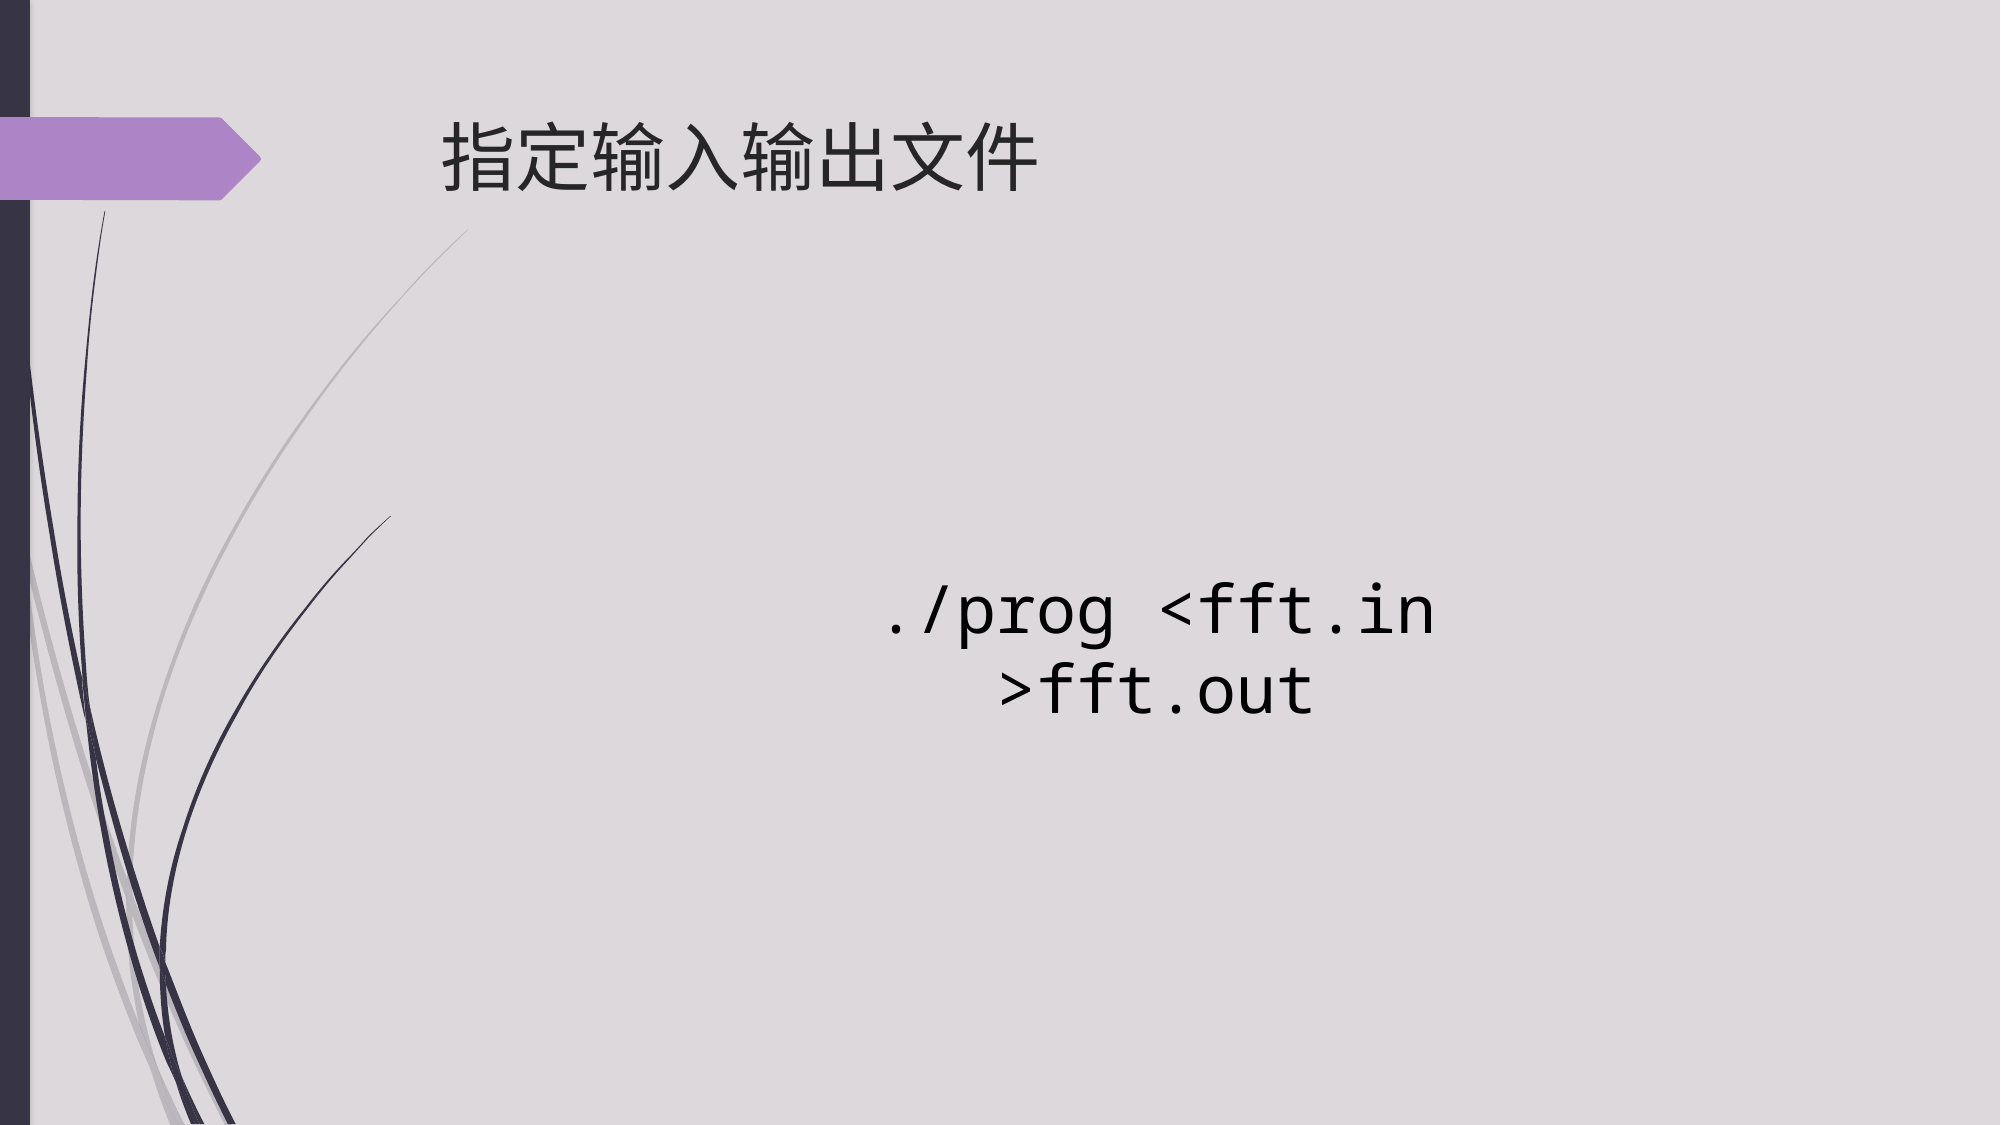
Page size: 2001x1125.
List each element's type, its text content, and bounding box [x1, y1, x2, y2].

title 指定输入输出文件 [425, 102, 1888, 313]
text_box ./prog <fft.in >fft.out [681, 559, 1631, 734]
